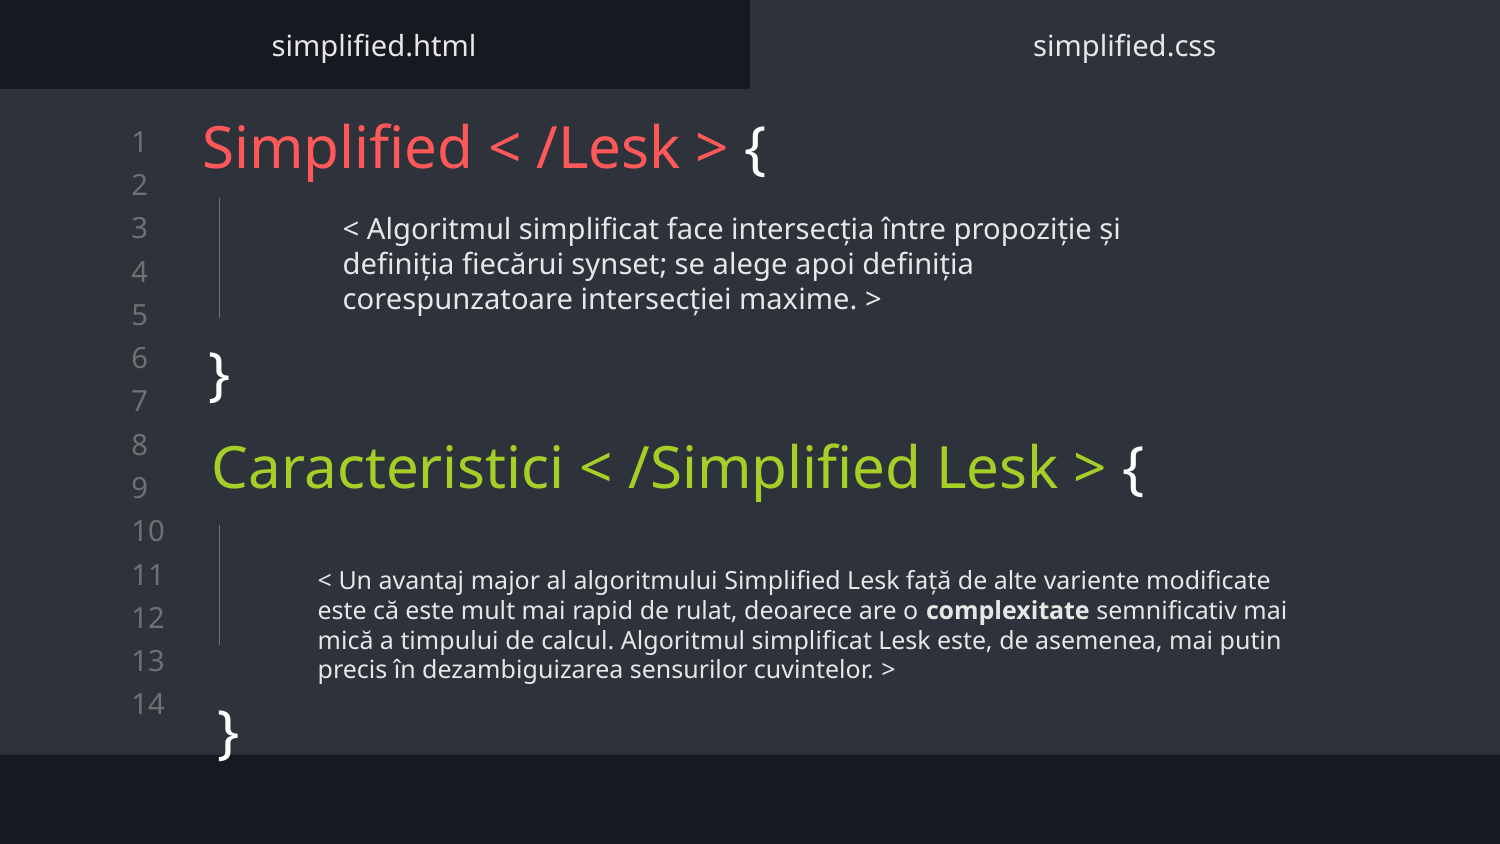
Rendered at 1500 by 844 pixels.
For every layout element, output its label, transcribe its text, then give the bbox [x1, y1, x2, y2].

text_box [187, 525, 271, 781]
subtitle < Algoritmul simplificat face intersecția între propoziție și definiția fiecărui synset; se alege apoi definiția corespunzatoare intersecției maxime. > [327, 198, 1171, 327]
subtitle simplified.css [750, 15, 1500, 74]
subtitle < Un avantaj major al algoritmului Simplified Lesk față de alte variente modificate este că este mult mai rapid de rulat, deoarece are o complexitate semnificativ mai mică a timpului de calcul. Algoritmul simplificat Lesk este, de asemenea, mai putin precis în dezambiguizarea sensurilor cuvintelor. > [302, 559, 1332, 689]
subtitle simplified.html [0, 15, 749, 74]
subtitle Caracteristici < /Simplified Lesk > { [196, 421, 1375, 509]
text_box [177, 197, 262, 423]
title Simplified < /Lesk > { [187, 101, 1146, 189]
